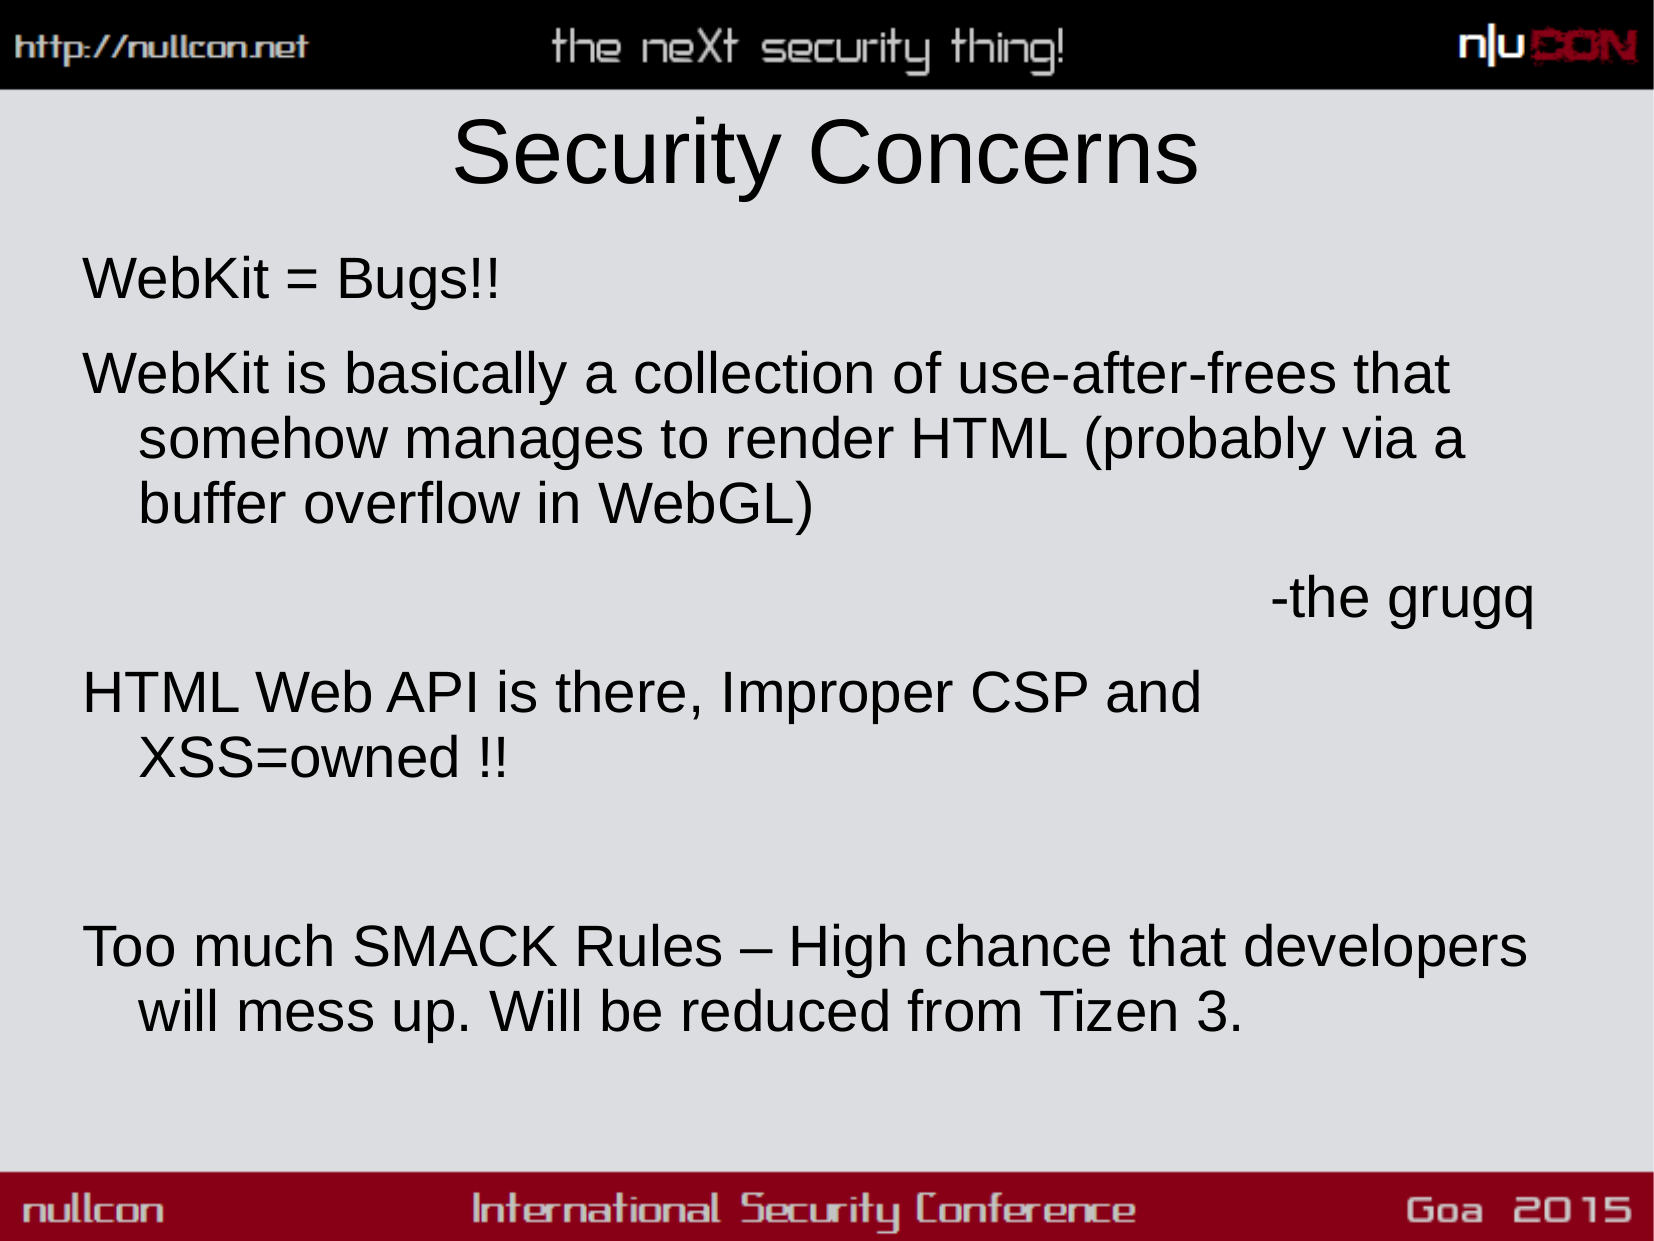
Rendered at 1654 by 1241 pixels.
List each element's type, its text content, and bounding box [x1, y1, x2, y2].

picture [0, 0, 1654, 1241]
list WebKit = Bugs!! WebKit is basically a collection of use-after-frees that somehow manages to render HTML (probably via a buffer overflow in WebGL) -the grugq HTML Web API is there, Improper CSP and XSS=owned !! Too much SMACK Rules – High chance that developers will mess up. Will be reduced from Tizen 3. [82, 242, 1537, 961]
title Security Concerns [82, 49, 1570, 256]
